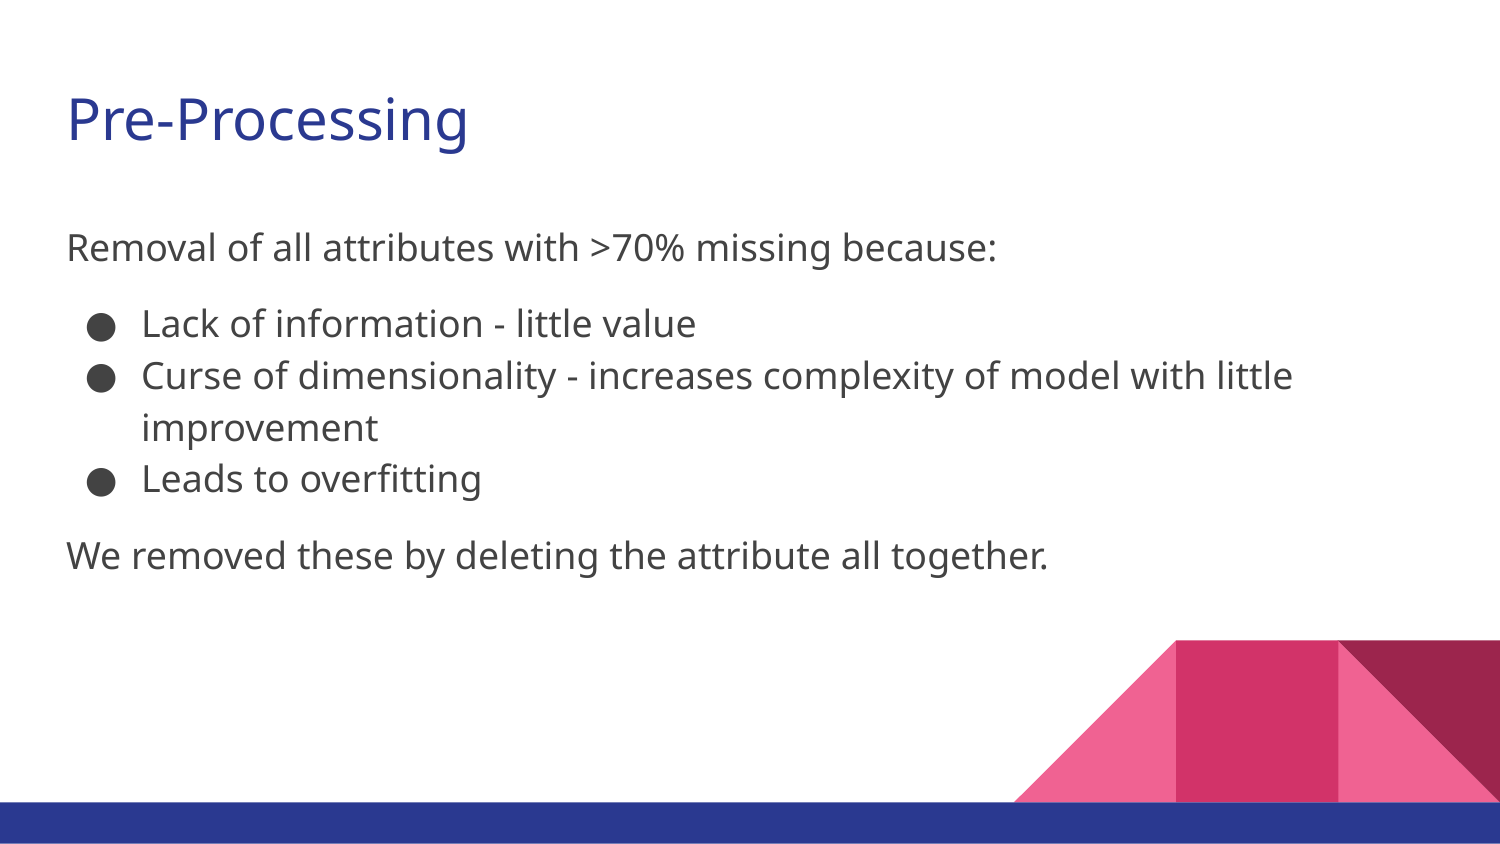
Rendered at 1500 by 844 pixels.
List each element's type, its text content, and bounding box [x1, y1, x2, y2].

title Pre-Processing [51, 67, 1449, 167]
list Removal of all attributes with >70% missing because: Lack of information - little value Curse of dimensionality - increases complexity of model with little improvement Leads to overfitting We removed these by deleting the attribute all together. [51, 201, 1500, 750]
